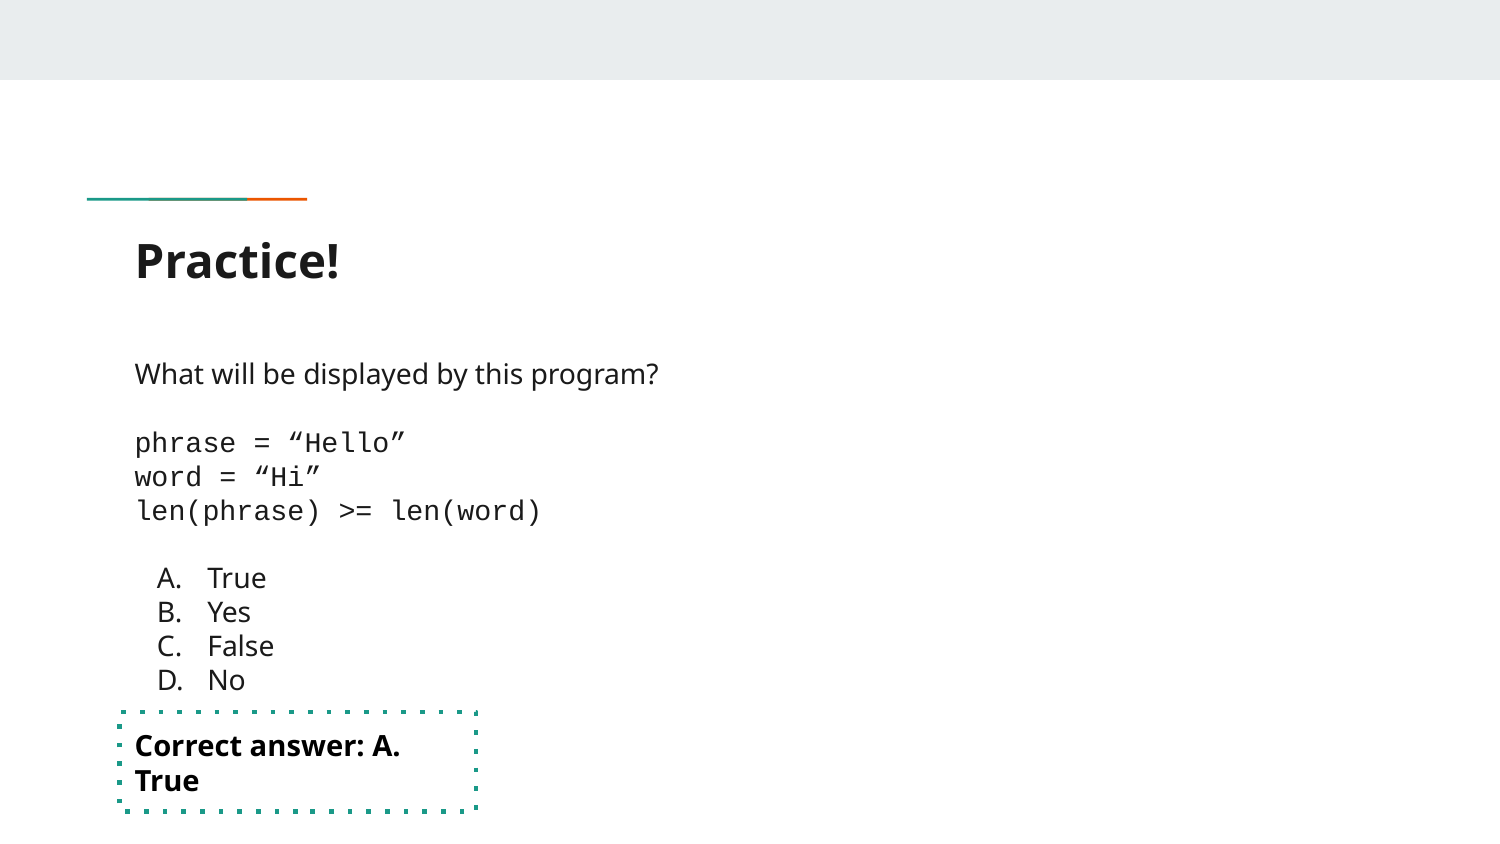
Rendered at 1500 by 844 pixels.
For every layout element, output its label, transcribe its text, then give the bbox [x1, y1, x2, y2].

title Practice! [119, 216, 1381, 305]
text_box Correct answer: A. True [119, 711, 477, 812]
list What will be displayed by this program? phrase = “Hello” word = “Hi” len(phrase) >= len(word) True Yes False No [119, 341, 1381, 712]
